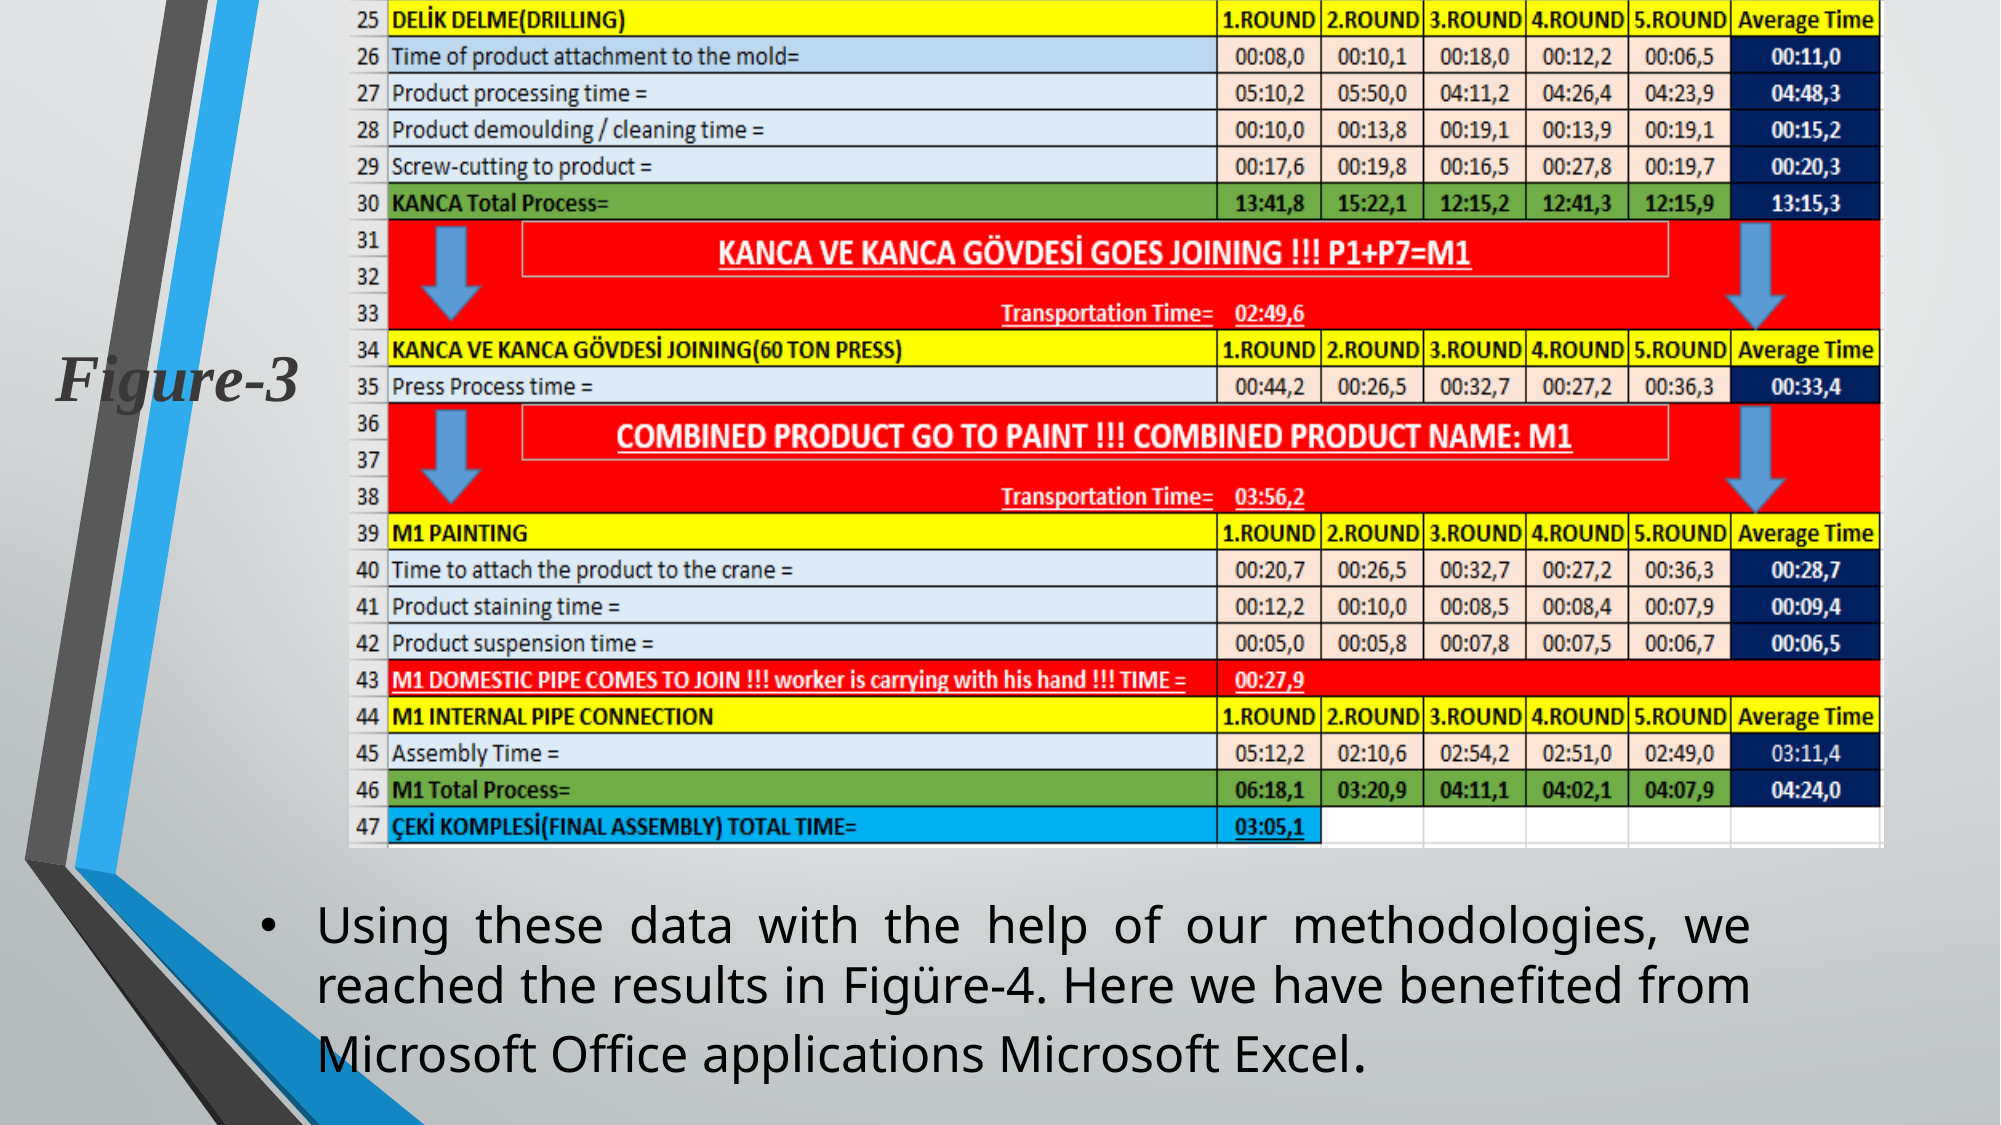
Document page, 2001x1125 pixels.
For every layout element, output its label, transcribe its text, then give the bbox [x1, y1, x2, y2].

text_box Using these data with the help of our methodologies, we reached the results in Figüre-4. Here we have benefited from Microsoft Office applications Microsoft Excel. [245, 886, 1768, 1092]
text_box Figure-3 [40, 327, 324, 423]
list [349, 0, 1885, 848]
